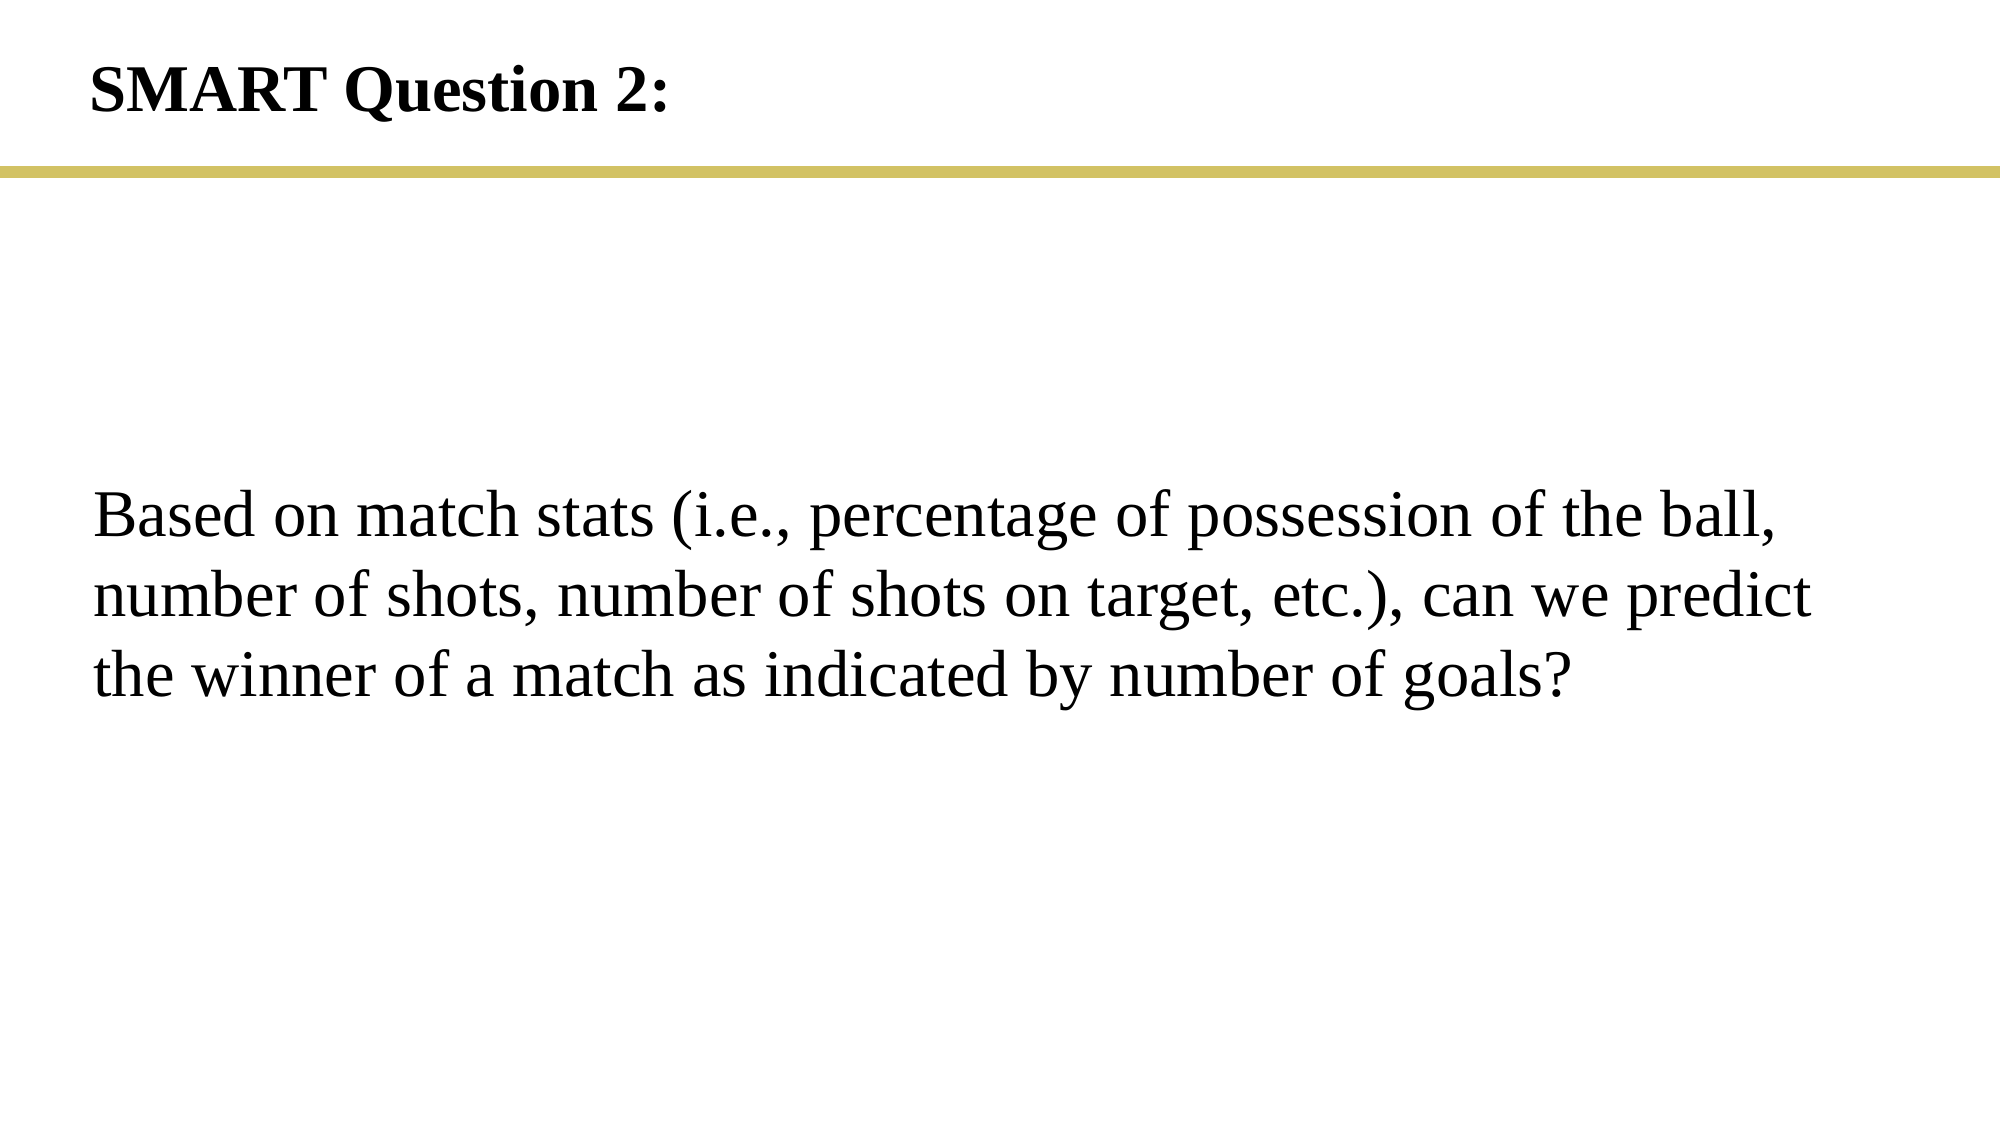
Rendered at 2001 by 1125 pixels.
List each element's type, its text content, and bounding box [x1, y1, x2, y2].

text_box Based on match stats (i.e., percentage of possession of the ball, number of shots, number of shots on target, etc.), can we predict the winner of a match as indicated by number of goals? [78, 462, 1922, 717]
text_box SMART Question 2: [74, 37, 687, 133]
